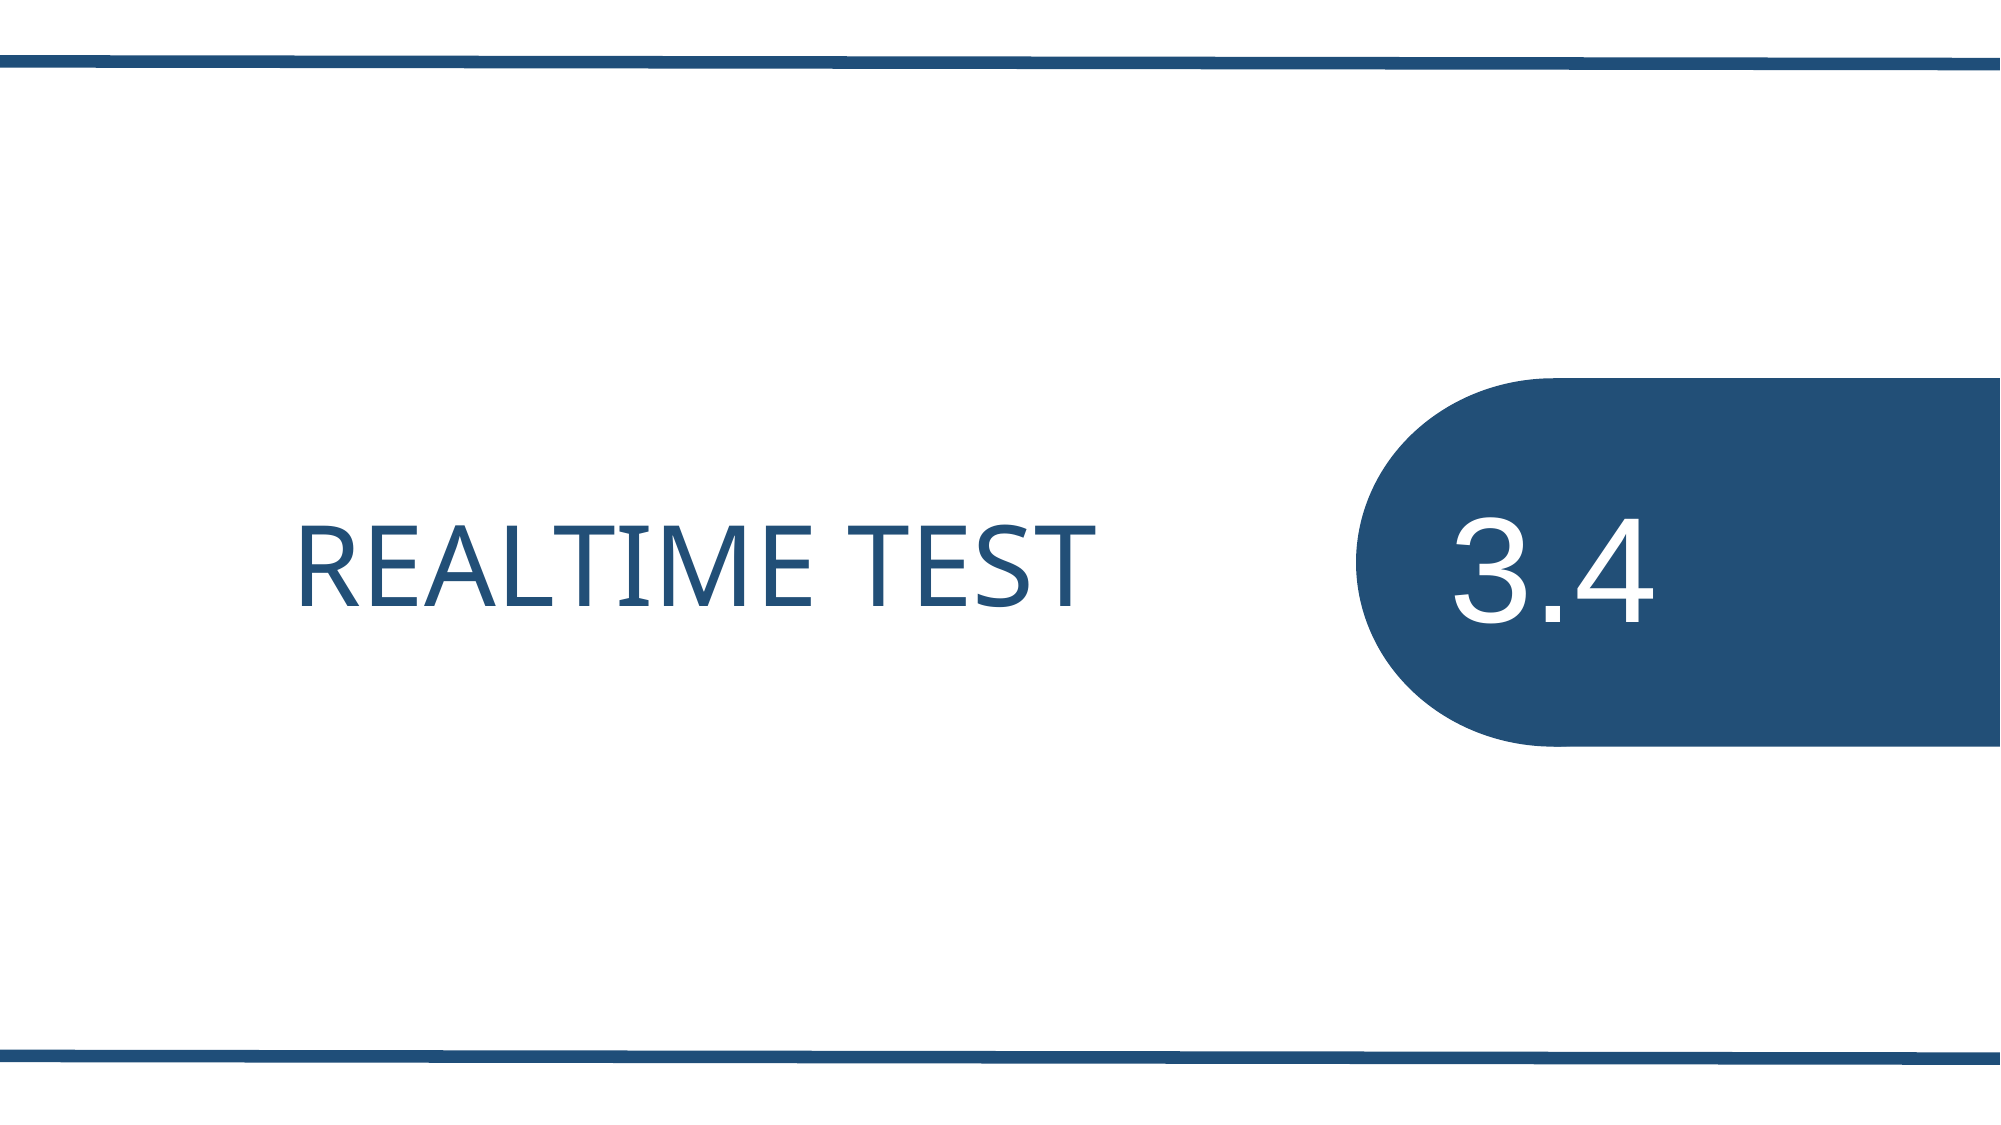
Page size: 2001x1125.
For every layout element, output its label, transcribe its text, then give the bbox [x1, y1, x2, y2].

text_box REALTIME TEST [277, 486, 1112, 637]
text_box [0, 1055, 2000, 1059]
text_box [1356, 378, 2000, 747]
